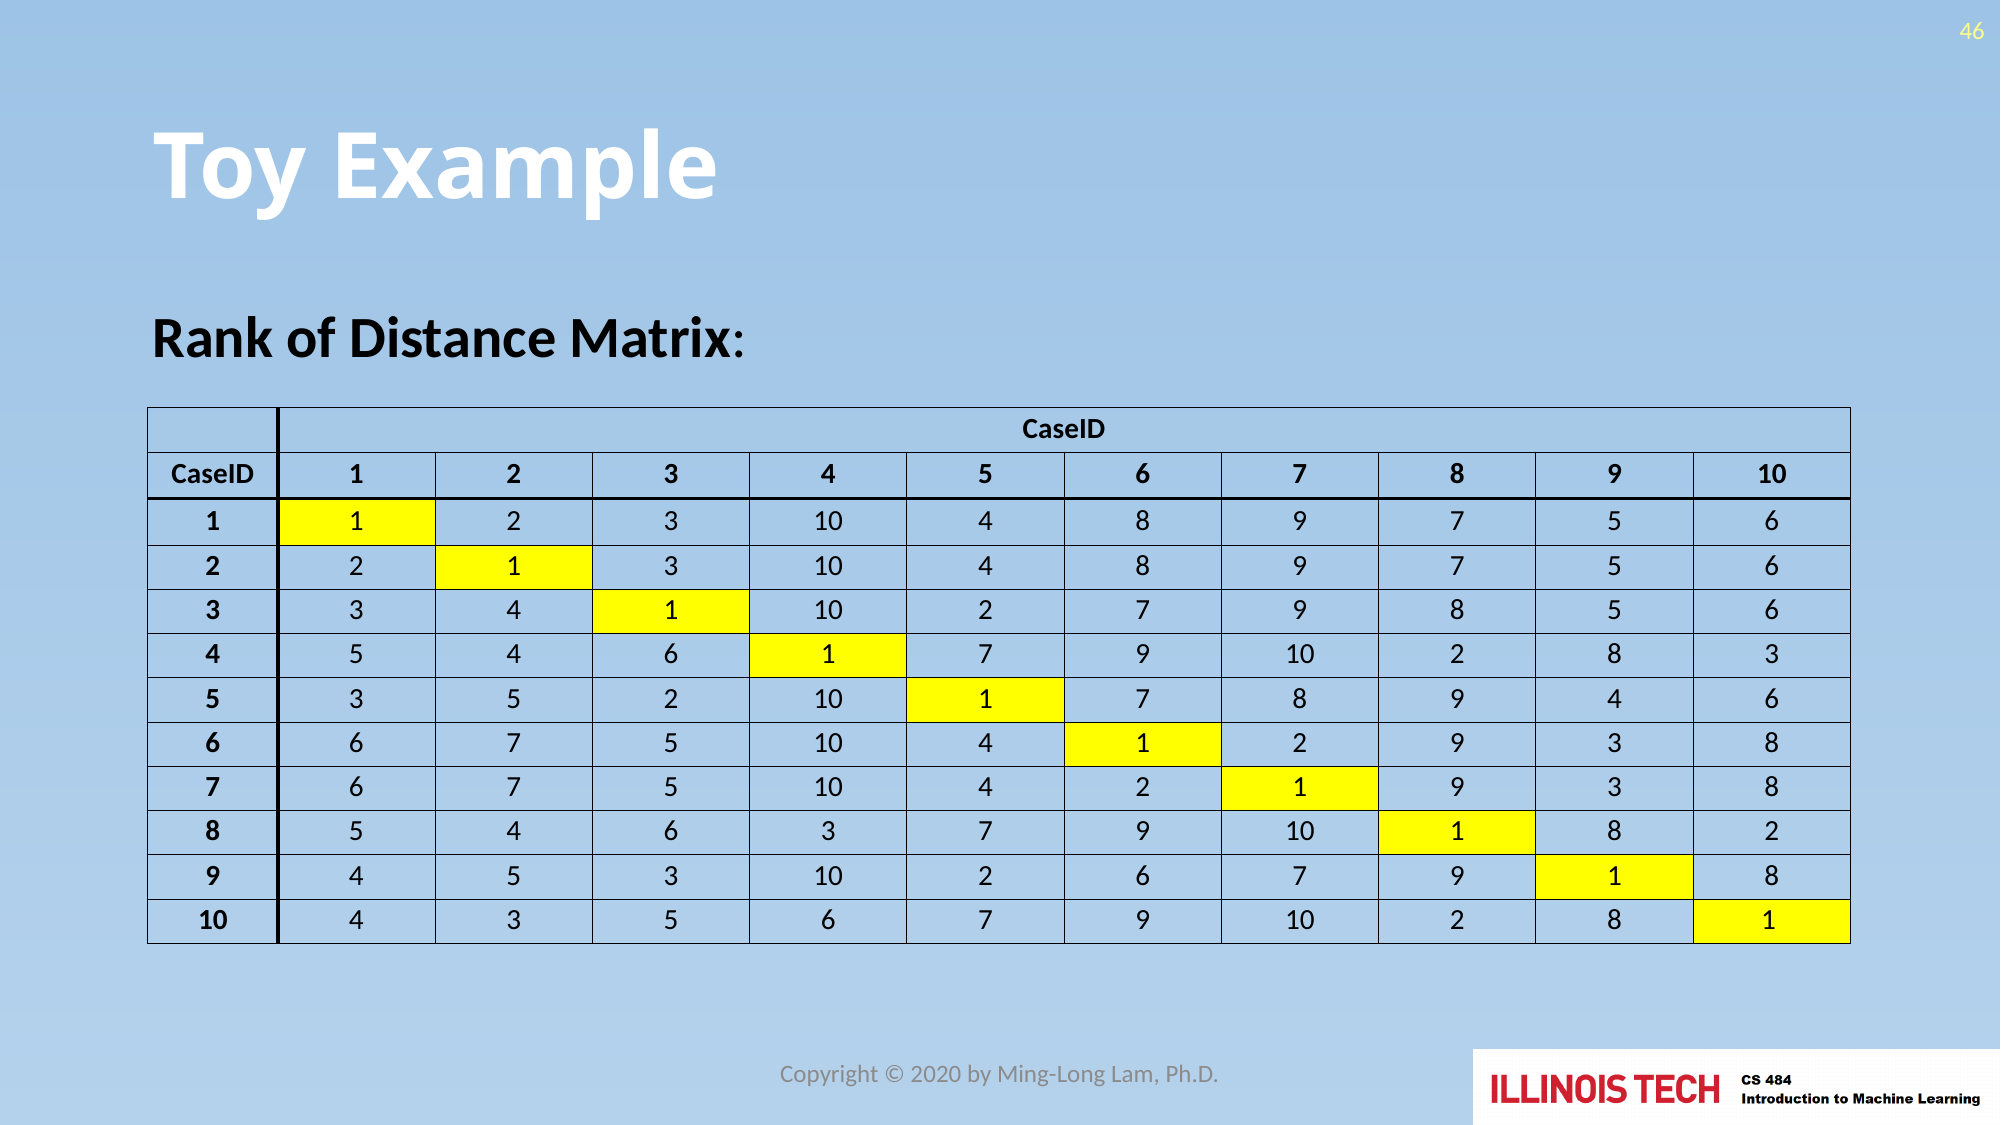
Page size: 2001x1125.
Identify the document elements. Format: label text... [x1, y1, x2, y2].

table_cell 7 [1379, 546, 1535, 589]
table_cell 2 [593, 678, 749, 722]
table_cell 4 [436, 590, 592, 633]
table_cell 10 [750, 590, 906, 633]
table_cell 10 [750, 767, 906, 810]
table_cell 3 [593, 500, 749, 545]
table_cell 1 [907, 678, 1064, 722]
table_cell 8 [148, 811, 276, 854]
table_cell 2 [148, 546, 276, 589]
table_cell 4 [907, 723, 1064, 766]
table_cell 9 [1222, 590, 1378, 633]
table_cell 4 [436, 634, 592, 677]
table_cell 7 [148, 767, 276, 810]
table_cell 9 [1222, 500, 1378, 545]
table_cell 3 [148, 590, 276, 633]
table_cell 6 [1065, 453, 1221, 497]
table_cell 7 [1065, 678, 1221, 722]
table_cell 8 [1222, 678, 1378, 722]
table_cell 9 [1379, 678, 1535, 722]
table_cell 4 [280, 855, 435, 899]
table_cell 7 [1222, 453, 1378, 497]
table_cell 2 [907, 590, 1064, 633]
table_cell 6 [593, 811, 749, 854]
table_cell 5 [436, 855, 592, 899]
table_cell 3 [280, 590, 435, 633]
table_cell 3 [1694, 634, 1850, 677]
table_cell 2 [436, 500, 592, 545]
table_cell 4 [280, 900, 435, 943]
table_cell 1 [280, 500, 435, 545]
table_cell 3 [1536, 767, 1693, 810]
table_cell 6 [1694, 590, 1850, 633]
table_cell 2 [1694, 811, 1850, 854]
table_cell 7 [1222, 855, 1378, 899]
table_cell 7 [907, 900, 1064, 943]
table_cell 2 [1379, 634, 1535, 677]
table_cell 8 [1536, 634, 1693, 677]
table_cell 10 [750, 546, 906, 589]
table_cell 7 [436, 767, 592, 810]
table_cell 5 [1536, 546, 1693, 589]
table_cell 10 [750, 500, 906, 545]
table_cell 6 [1694, 678, 1850, 722]
table_cell 3 [593, 855, 749, 899]
table_cell 8 [1694, 855, 1850, 899]
table_cell 3 [593, 453, 749, 497]
table_cell 4 [907, 767, 1064, 810]
table_cell 5 [907, 453, 1064, 497]
table_cell 10 [750, 678, 906, 722]
table_cell 8 [1065, 546, 1221, 589]
table_cell 6 [1694, 500, 1850, 545]
table_cell 1 [593, 590, 749, 633]
table_cell 9 [1065, 900, 1221, 943]
table_cell 9 [1065, 634, 1221, 677]
table_cell 7 [436, 723, 592, 766]
table_cell 9 [1536, 453, 1693, 497]
list Rank of Distance Matrix: [137, 299, 1863, 1014]
table_cell 9 [1379, 767, 1535, 810]
table_cell 2 [1222, 723, 1378, 766]
table_cell 9 [1379, 855, 1535, 899]
table_cell 3 [750, 811, 906, 854]
table_cell 6 [280, 723, 435, 766]
table_cell 1 [1536, 855, 1693, 899]
table_cell 2 [907, 855, 1064, 899]
table_cell 1 [1222, 767, 1378, 810]
footer Copyright © 2020 by Ming-Long Lam, Ph.D. [662, 1042, 1338, 1103]
table_cell 5 [436, 678, 592, 722]
table_cell 1 [436, 546, 592, 589]
table_cell 3 [1536, 723, 1693, 766]
table_cell 10 [148, 900, 276, 943]
table_cell 1 [280, 453, 435, 497]
table_cell 10 [1694, 453, 1850, 497]
table_cell 10 [1222, 634, 1378, 677]
table_cell 4 [907, 500, 1064, 545]
table_cell 7 [1065, 590, 1221, 633]
table_cell 10 [750, 723, 906, 766]
table_cell 3 [280, 678, 435, 722]
table_cell 6 [593, 634, 749, 677]
table_cell 5 [1536, 500, 1693, 545]
slide_number 46 [1550, 0, 2000, 60]
table_cell 5 [280, 811, 435, 854]
table_cell 5 [280, 634, 435, 677]
table_cell 6 [1065, 855, 1221, 899]
table_cell 2 [1065, 767, 1221, 810]
table_cell 4 [436, 811, 592, 854]
table_cell 6 [1694, 546, 1850, 589]
table_cell 2 [280, 546, 435, 589]
table_header [148, 408, 276, 452]
table_cell CaseID [148, 453, 276, 497]
picture [1473, 1049, 2000, 1125]
table_cell 1 [148, 500, 276, 545]
table_cell 1 [750, 634, 906, 677]
table_cell 1 [1379, 811, 1535, 854]
table_cell 9 [148, 855, 276, 899]
table_cell 8 [1379, 590, 1535, 633]
table_cell 10 [1222, 900, 1378, 943]
table_cell 6 [280, 767, 435, 810]
table_cell 5 [593, 900, 749, 943]
table_cell 4 [1536, 678, 1693, 722]
table_cell 7 [907, 634, 1064, 677]
table_cell 4 [750, 453, 906, 497]
table_cell 8 [1694, 723, 1850, 766]
table_cell 1 [1065, 723, 1221, 766]
table_cell 3 [593, 546, 749, 589]
table_cell 8 [1379, 453, 1535, 497]
table_cell 5 [1536, 590, 1693, 633]
table_header CaseID [280, 408, 1850, 452]
table_cell 2 [436, 453, 592, 497]
table_cell 5 [148, 678, 276, 722]
table_cell 6 [750, 900, 906, 943]
table_cell 6 [148, 723, 276, 766]
table_cell 8 [1536, 811, 1693, 854]
title Toy Example [137, 59, 1863, 278]
table_cell 5 [593, 767, 749, 810]
table_cell 1 [1694, 900, 1850, 943]
table_cell 7 [1379, 500, 1535, 545]
table_cell 5 [593, 723, 749, 766]
table_cell 10 [1222, 811, 1378, 854]
table_cell 8 [1536, 900, 1693, 943]
table_cell 4 [148, 634, 276, 677]
table_cell 8 [1694, 767, 1850, 810]
table_cell 7 [907, 811, 1064, 854]
table_cell 9 [1379, 723, 1535, 766]
table_cell 3 [436, 900, 592, 943]
table_cell 9 [1222, 546, 1378, 589]
table_cell 10 [750, 855, 906, 899]
table_cell 4 [907, 546, 1064, 589]
table_cell 9 [1065, 811, 1221, 854]
table_cell 8 [1065, 500, 1221, 545]
table_cell 2 [1379, 900, 1535, 943]
